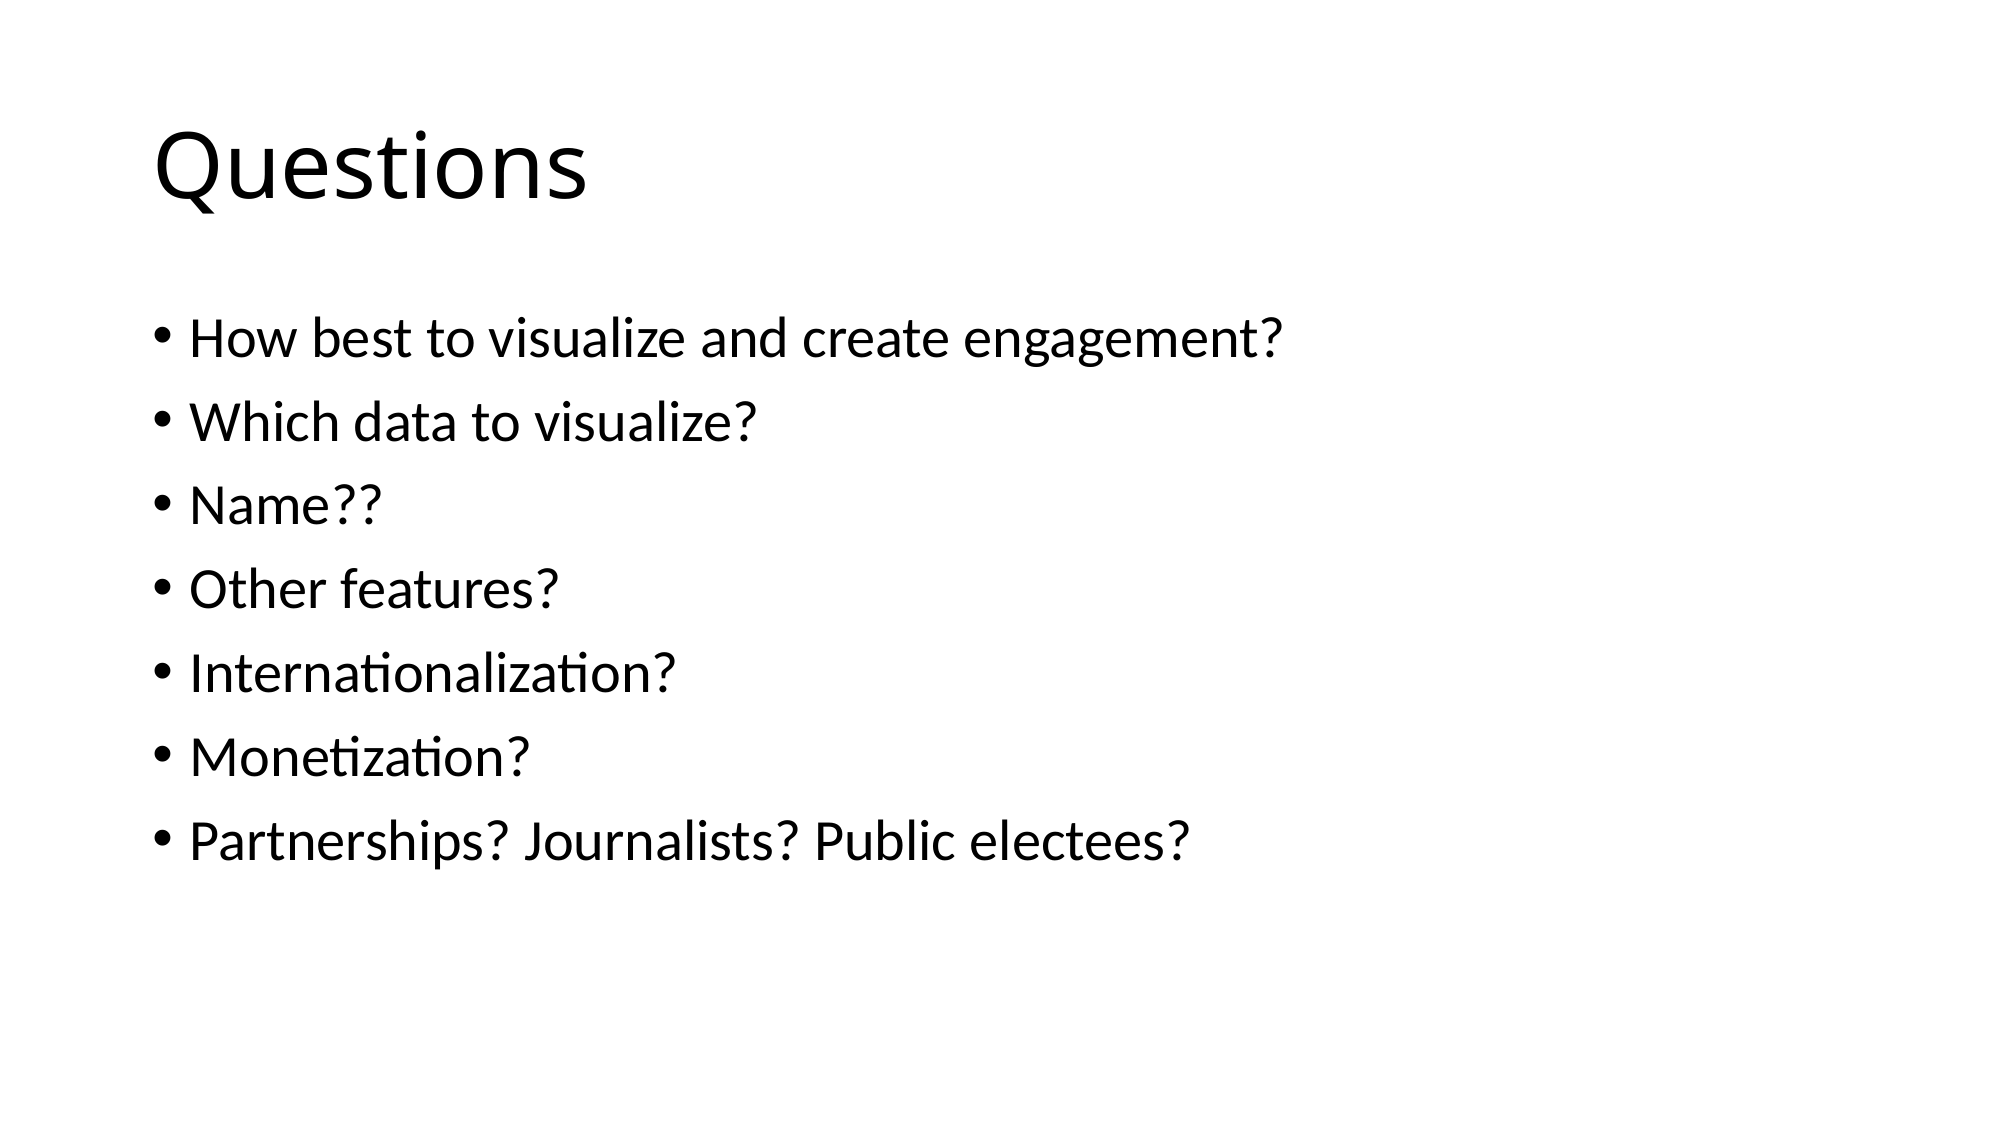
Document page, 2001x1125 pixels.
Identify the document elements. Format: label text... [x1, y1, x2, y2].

title Questions [137, 59, 1863, 278]
list How best to visualize and create engagement? Which data to visualize? Name?? Other features? Internationalization? Monetization? Partnerships? Journalists? Public electees? [137, 299, 1863, 1014]
